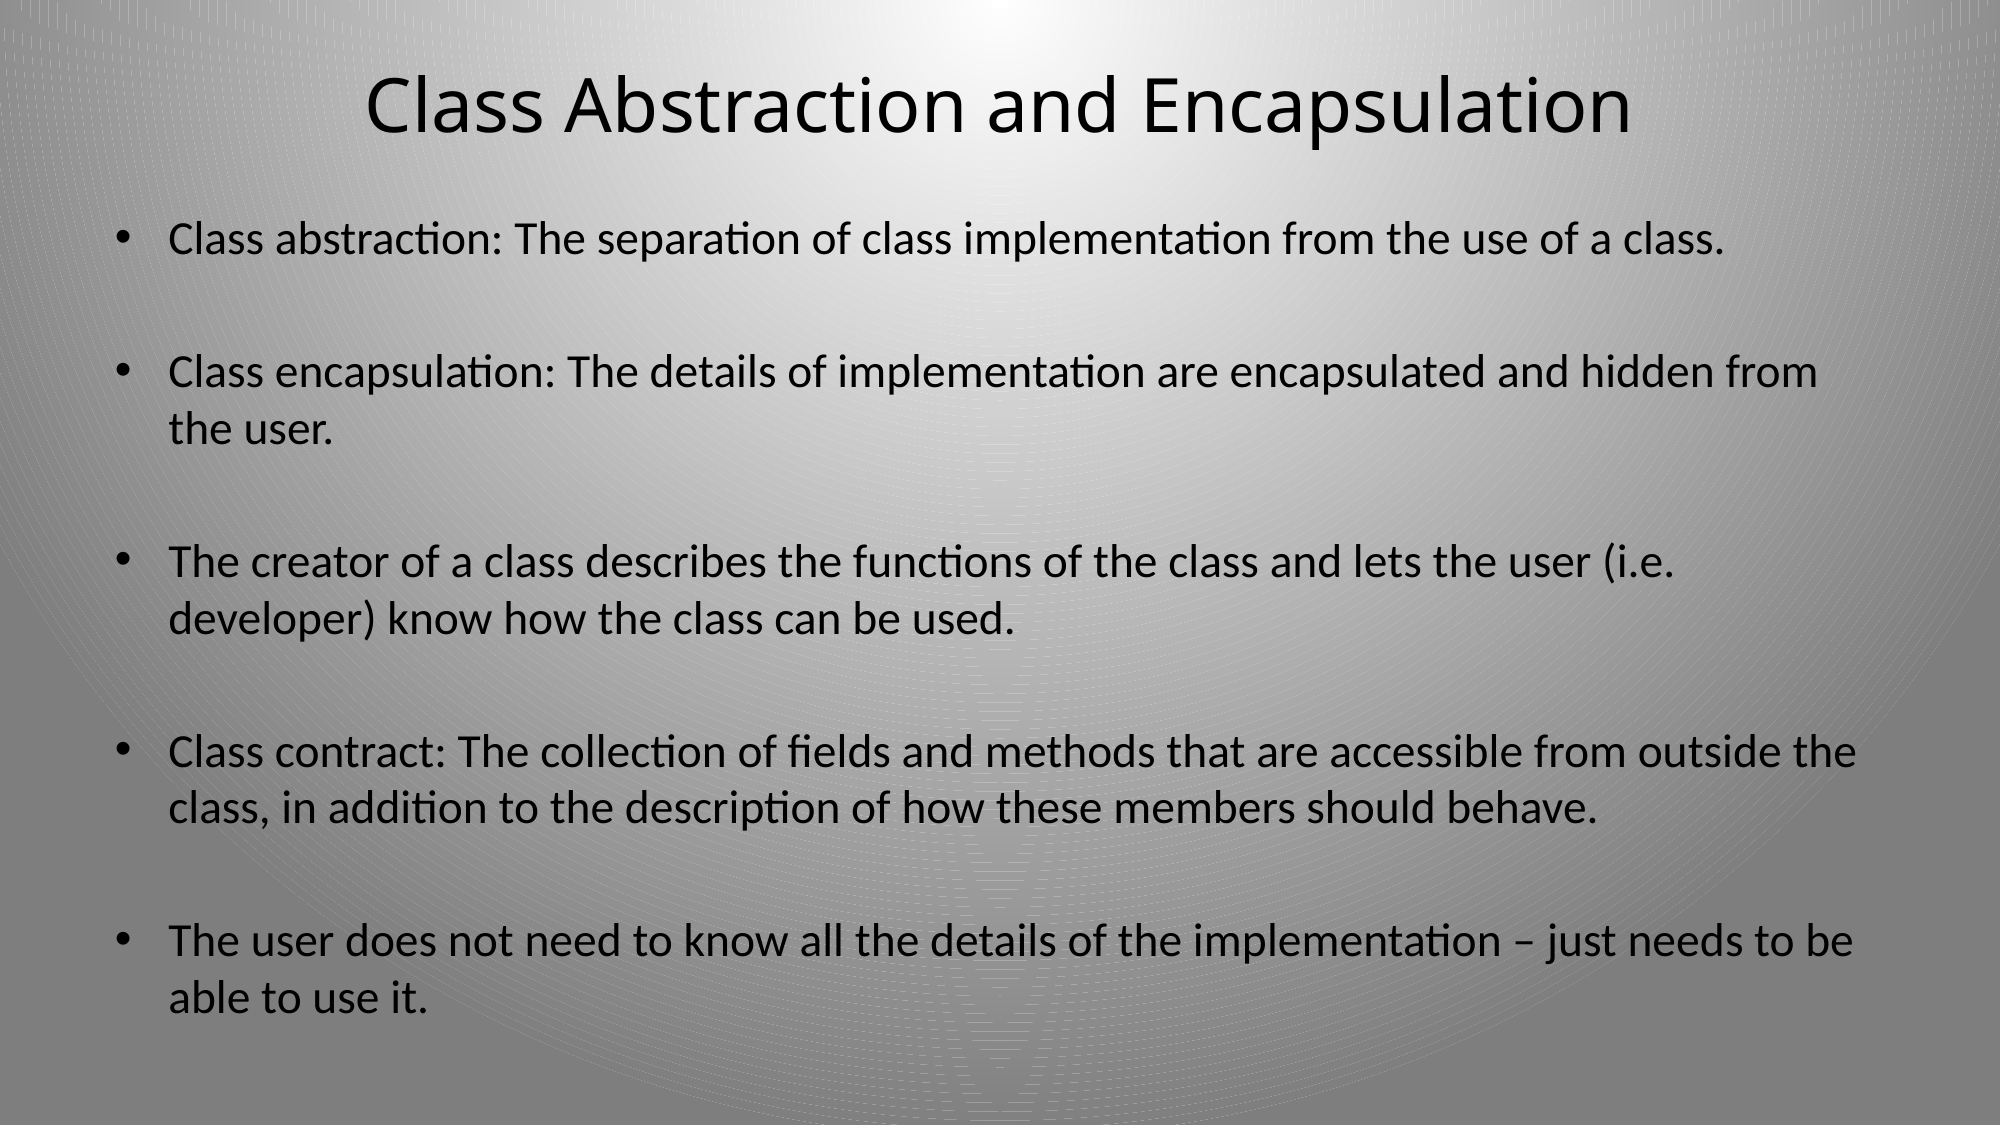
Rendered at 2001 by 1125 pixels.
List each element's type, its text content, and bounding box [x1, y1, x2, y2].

title Class Abstraction and Encapsulation [99, 24, 1900, 180]
list Class abstraction: The separation of class implementation from the use of a class. Class encapsulation: The details of implementation are encapsulated and hidden from the user. The creator of a class describes the functions of the class and lets the user (i.e. developer) know how the class can be used. Class contract: The collection of fields and methods that are accessible from outside the class, in addition to the description of how these members should behave. The user does not need to know all the details of the implementation – just needs to be able to use it. [99, 200, 1900, 1038]
